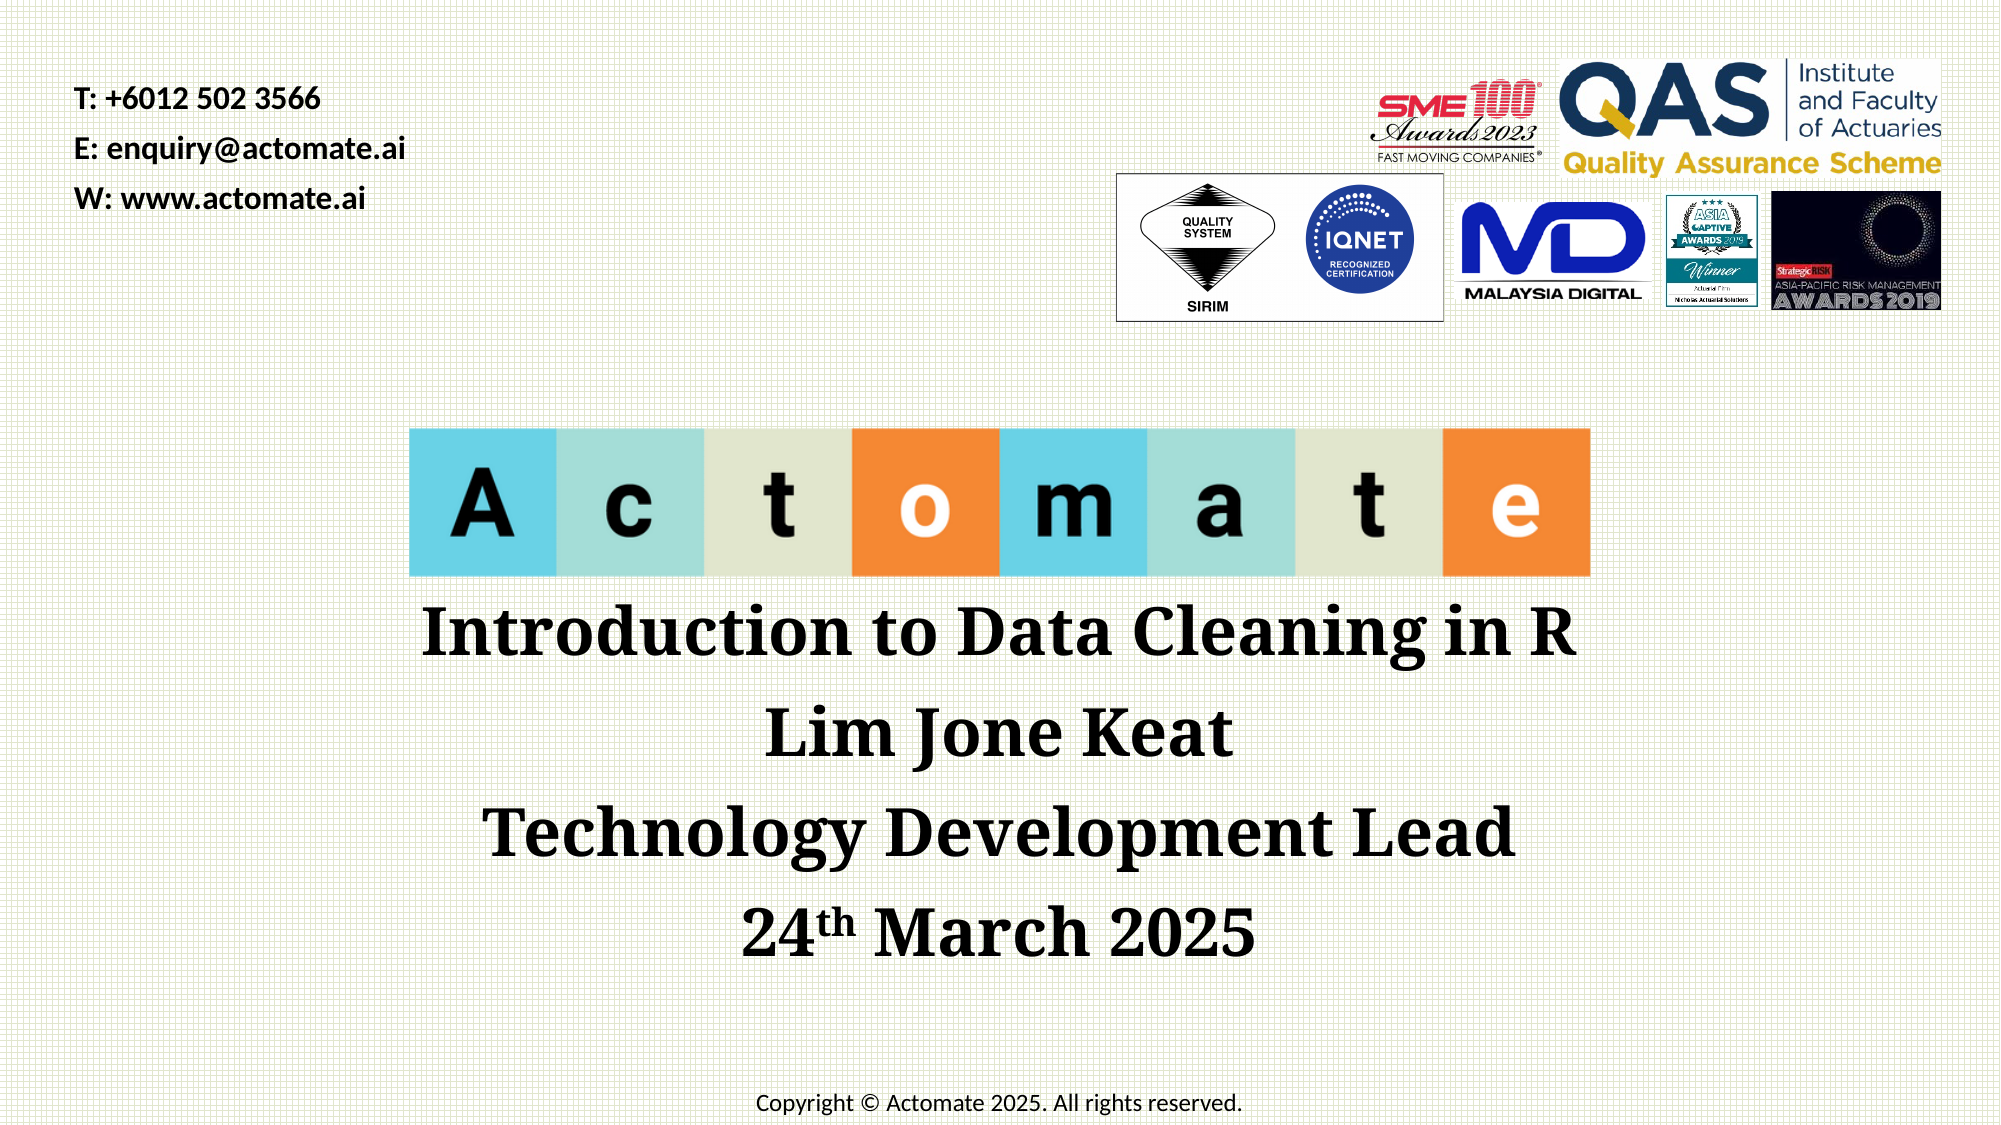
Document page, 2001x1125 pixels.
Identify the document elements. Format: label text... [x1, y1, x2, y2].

picture [1662, 191, 1761, 310]
text_box Copyright © Actomate 2025. All rights reserved. [741, 1082, 1259, 1125]
picture [1115, 37, 1652, 322]
picture [1771, 191, 1941, 310]
picture [409, 428, 1591, 577]
text_box T: +6012 502 3566 E: enquiry@actomate.ai W: www.actomate.ai [59, 59, 1070, 224]
picture [1559, 58, 1941, 178]
text_box Introduction to Data Cleaning in R Lim Jone Keat Technology Development Lead 24th March 2025 [137, 590, 1863, 1125]
